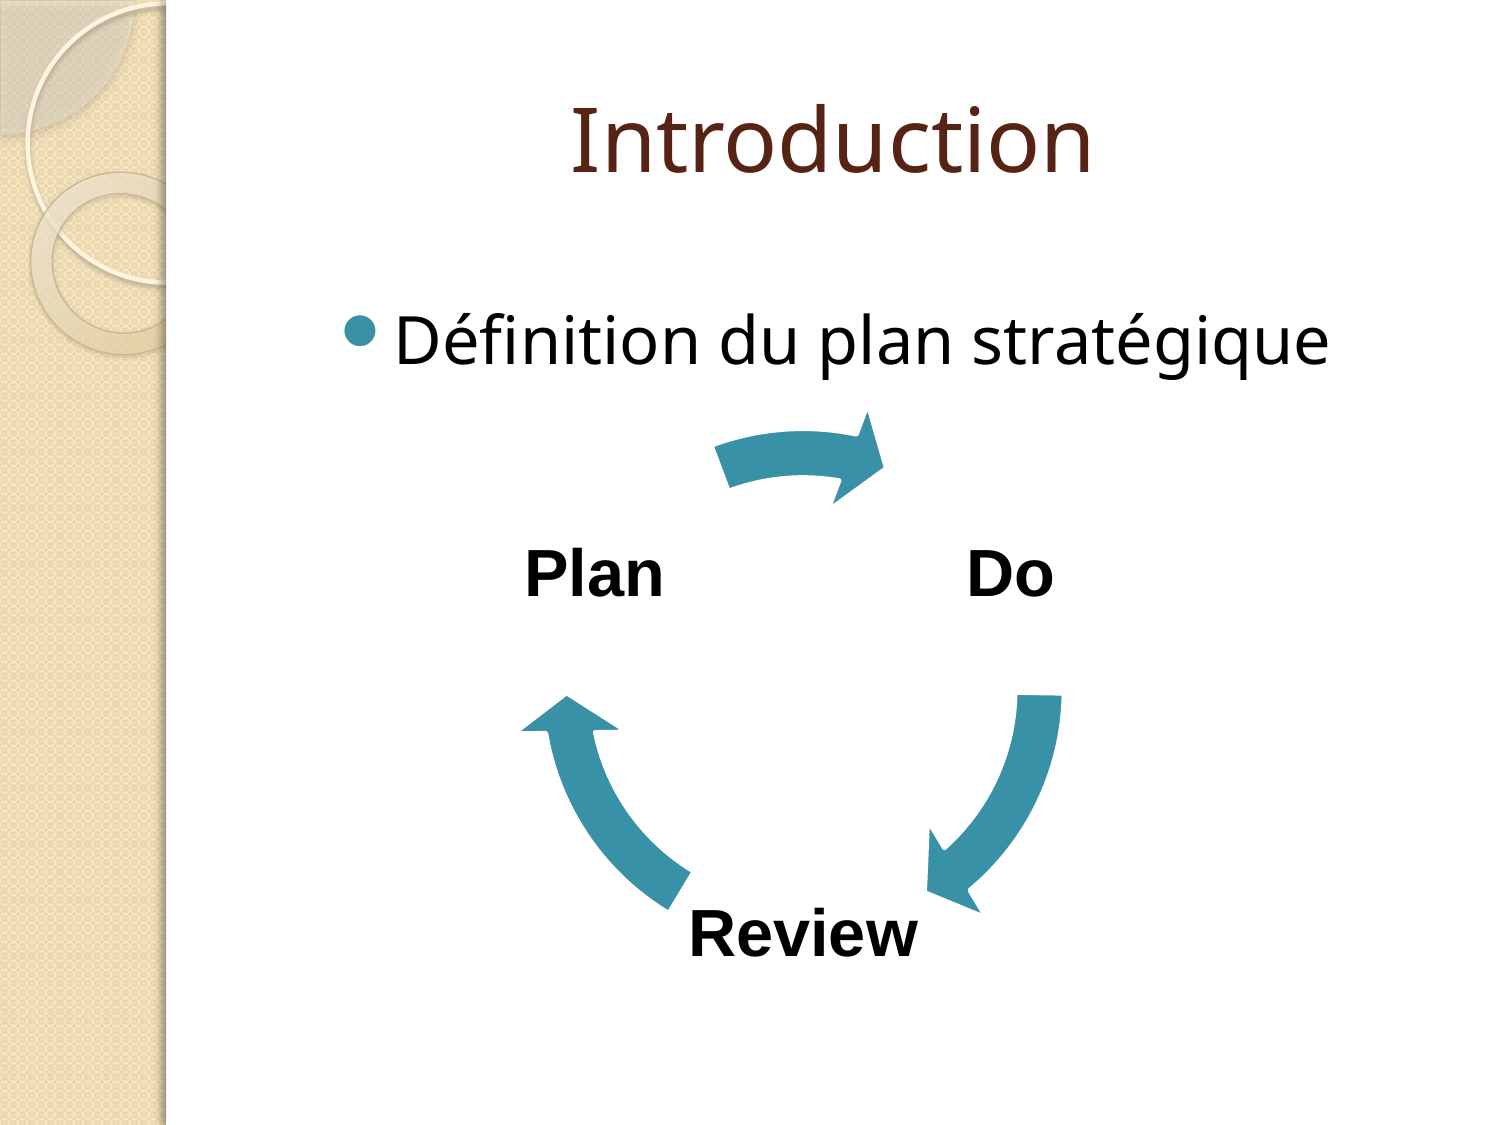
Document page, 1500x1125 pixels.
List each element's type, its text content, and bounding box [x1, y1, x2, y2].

title Introduction [218, 42, 1449, 231]
list Définition du plan stratégique [311, 290, 1500, 1061]
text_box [454, 396, 1152, 1055]
